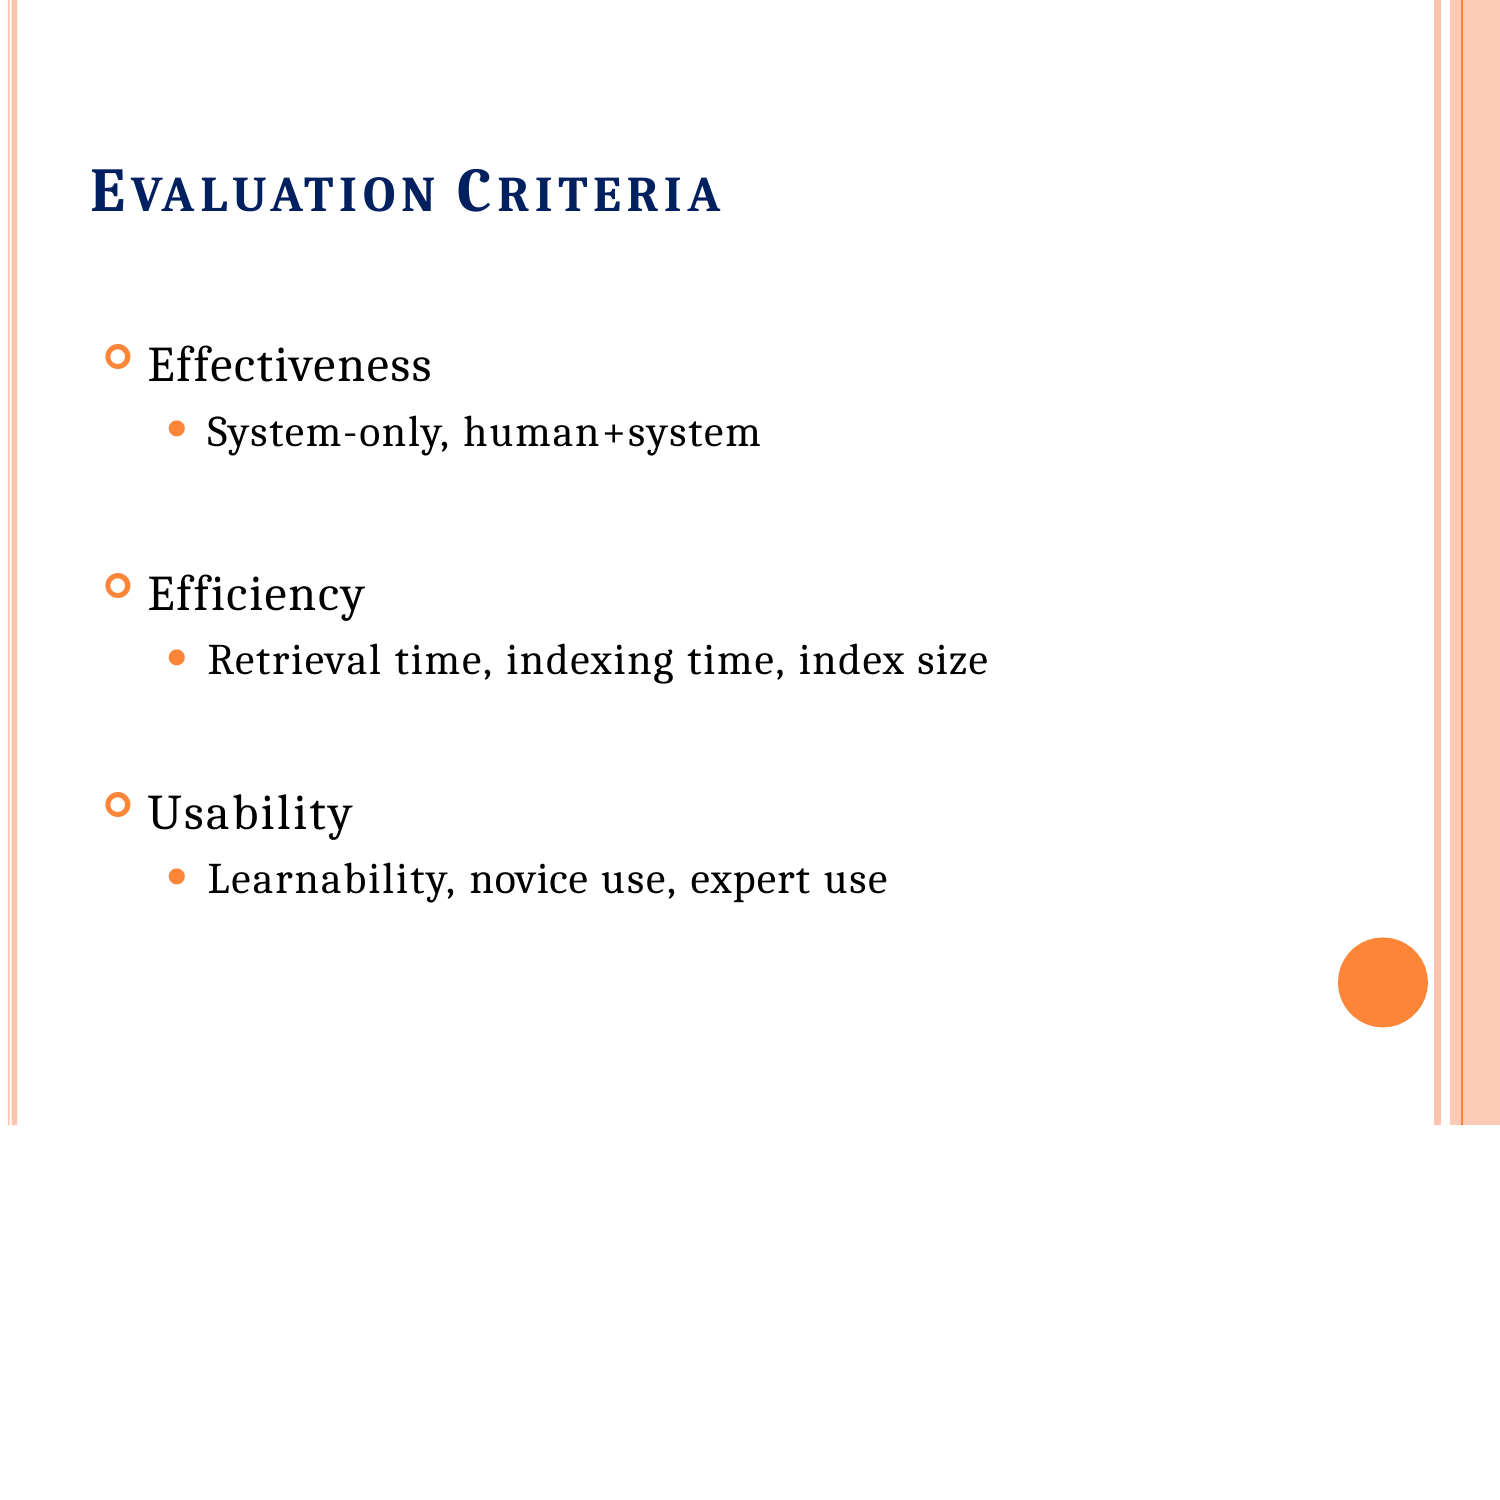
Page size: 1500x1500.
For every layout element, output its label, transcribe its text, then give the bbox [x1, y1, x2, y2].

list Effectiveness System-only, human+system Efficiency Retrieval time, indexing time, index size Usability Learnability, novice use, expert use [97, 317, 1028, 1187]
title EVALUATION CRITERIA [87, 146, 788, 400]
